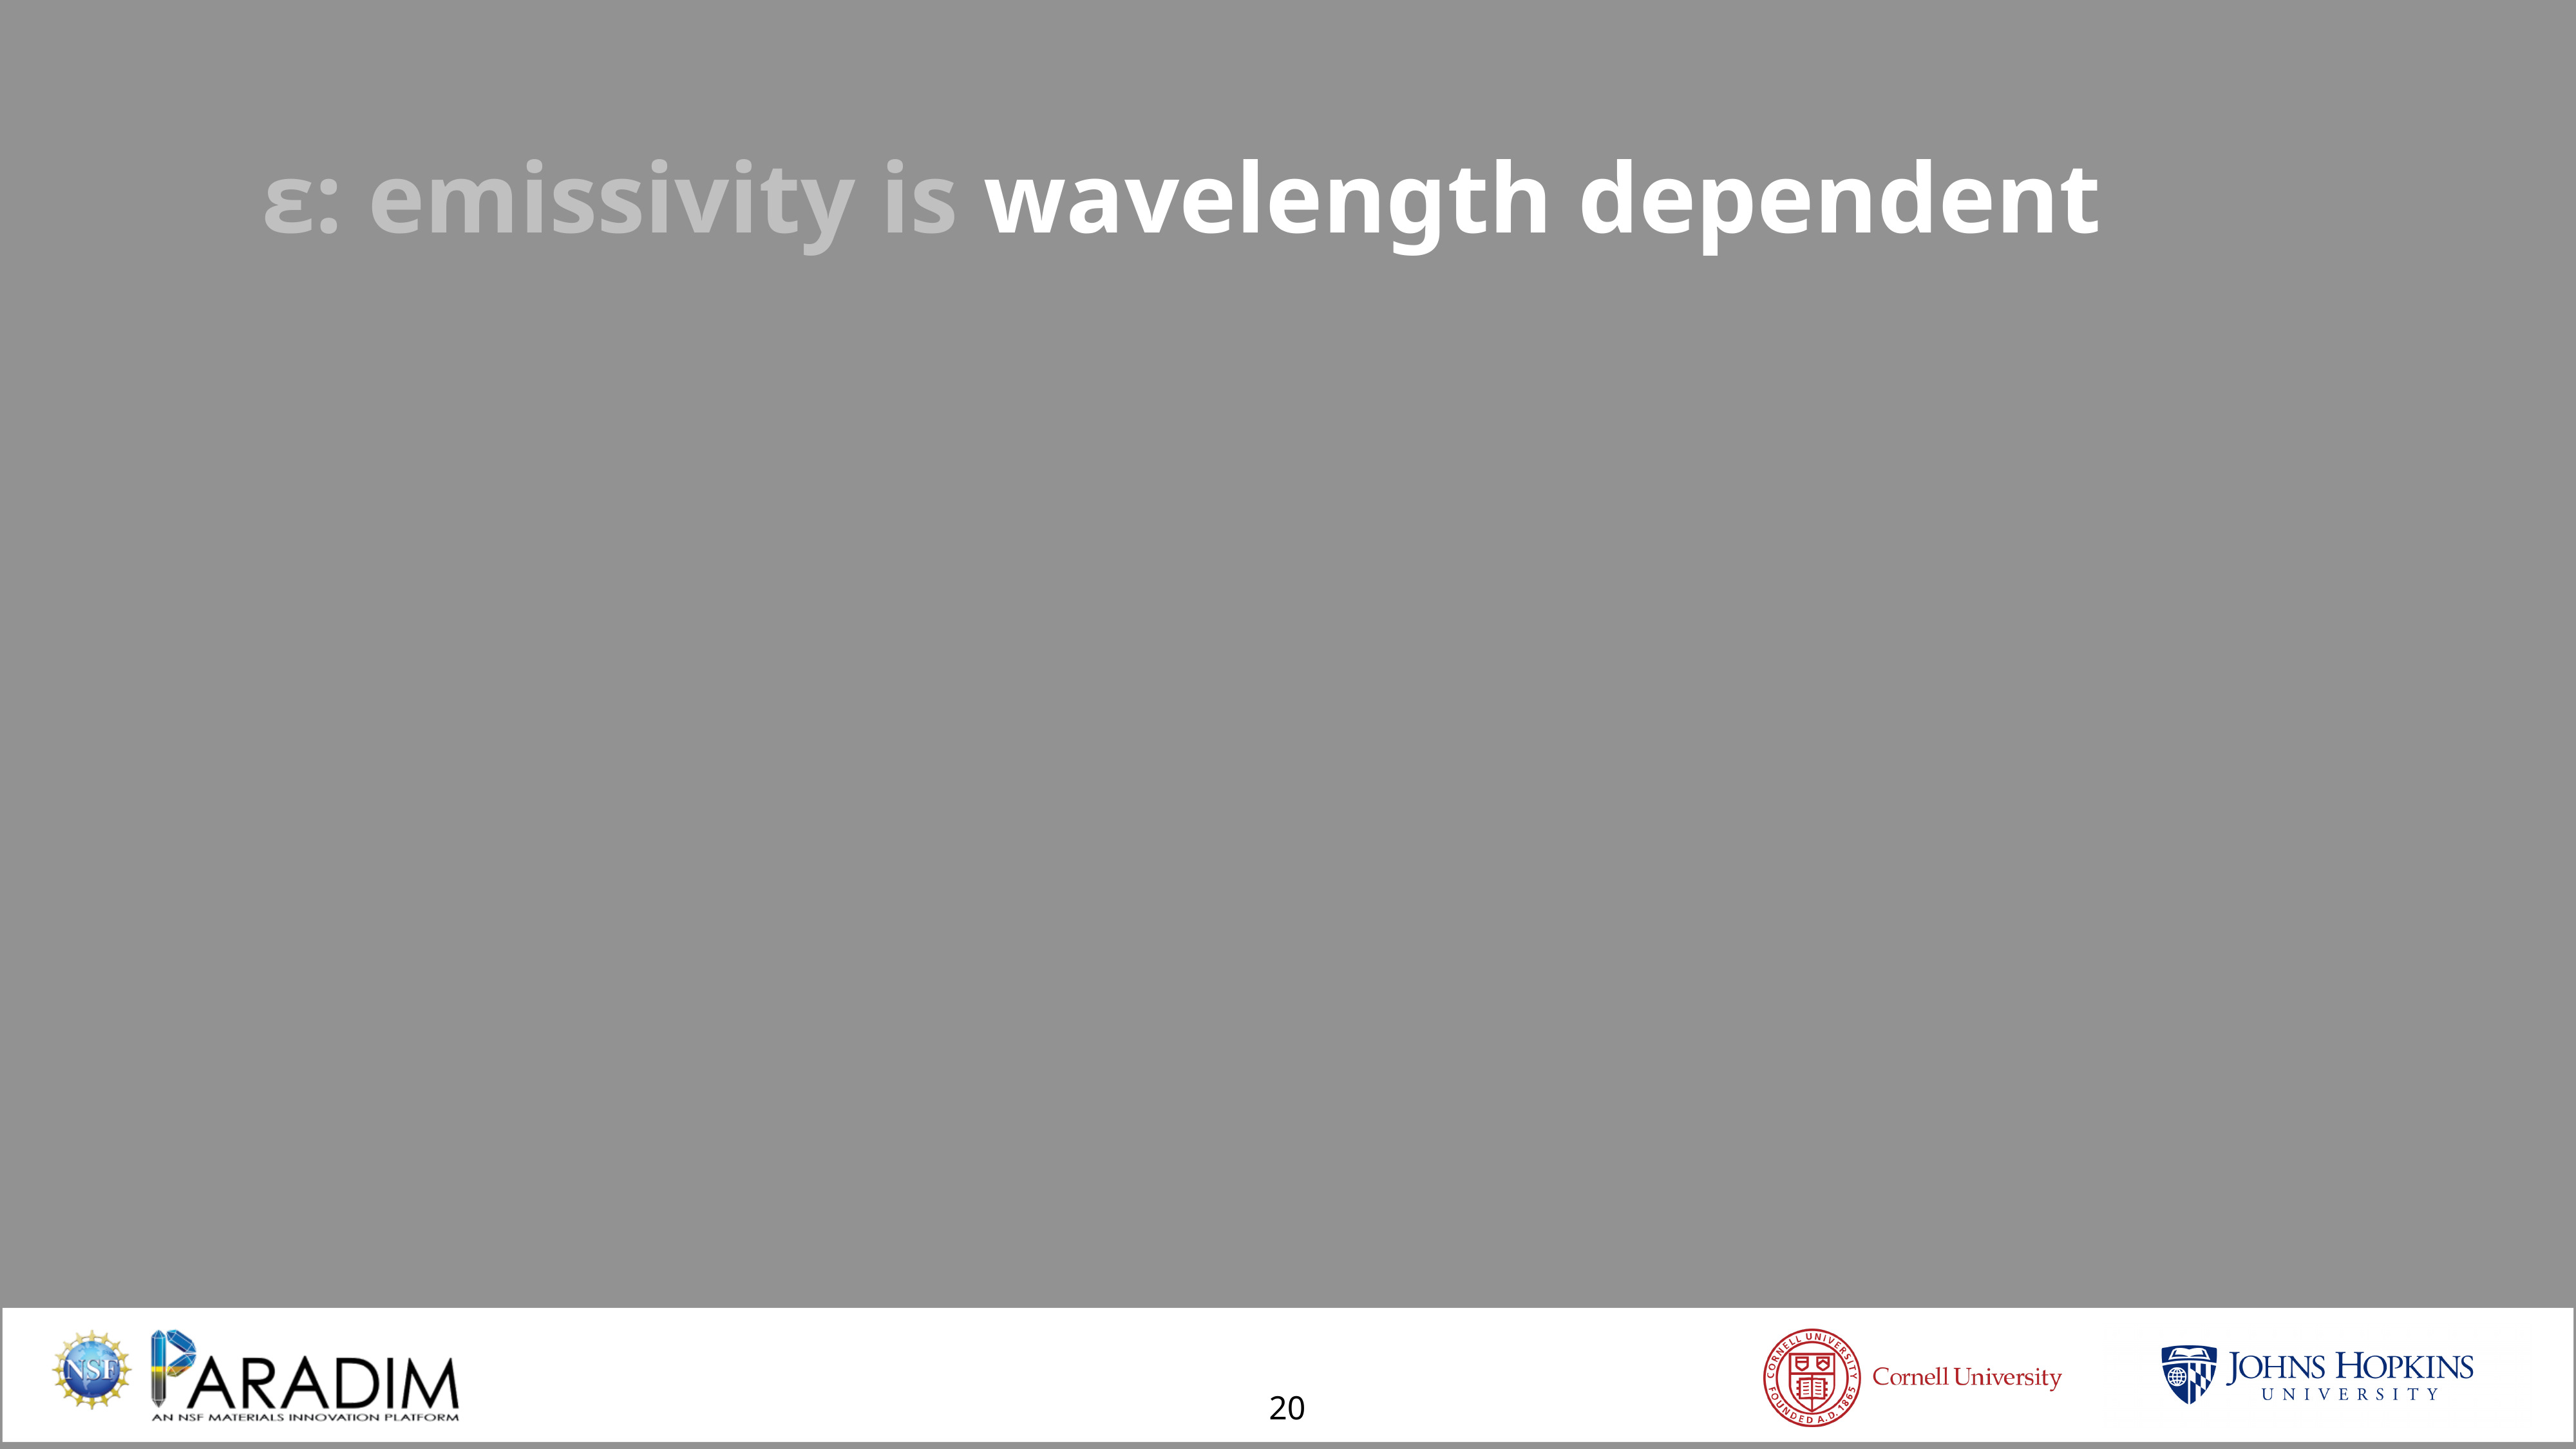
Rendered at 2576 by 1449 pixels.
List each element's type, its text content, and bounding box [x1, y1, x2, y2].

picture [1763, 1329, 2062, 1427]
picture [2103, 1322, 2532, 1428]
picture [44, 1322, 468, 1428]
text_box ε: emissivity is wavelength dependent [256, 131, 2320, 258]
slide_number 20 [1263, 1381, 1312, 1431]
